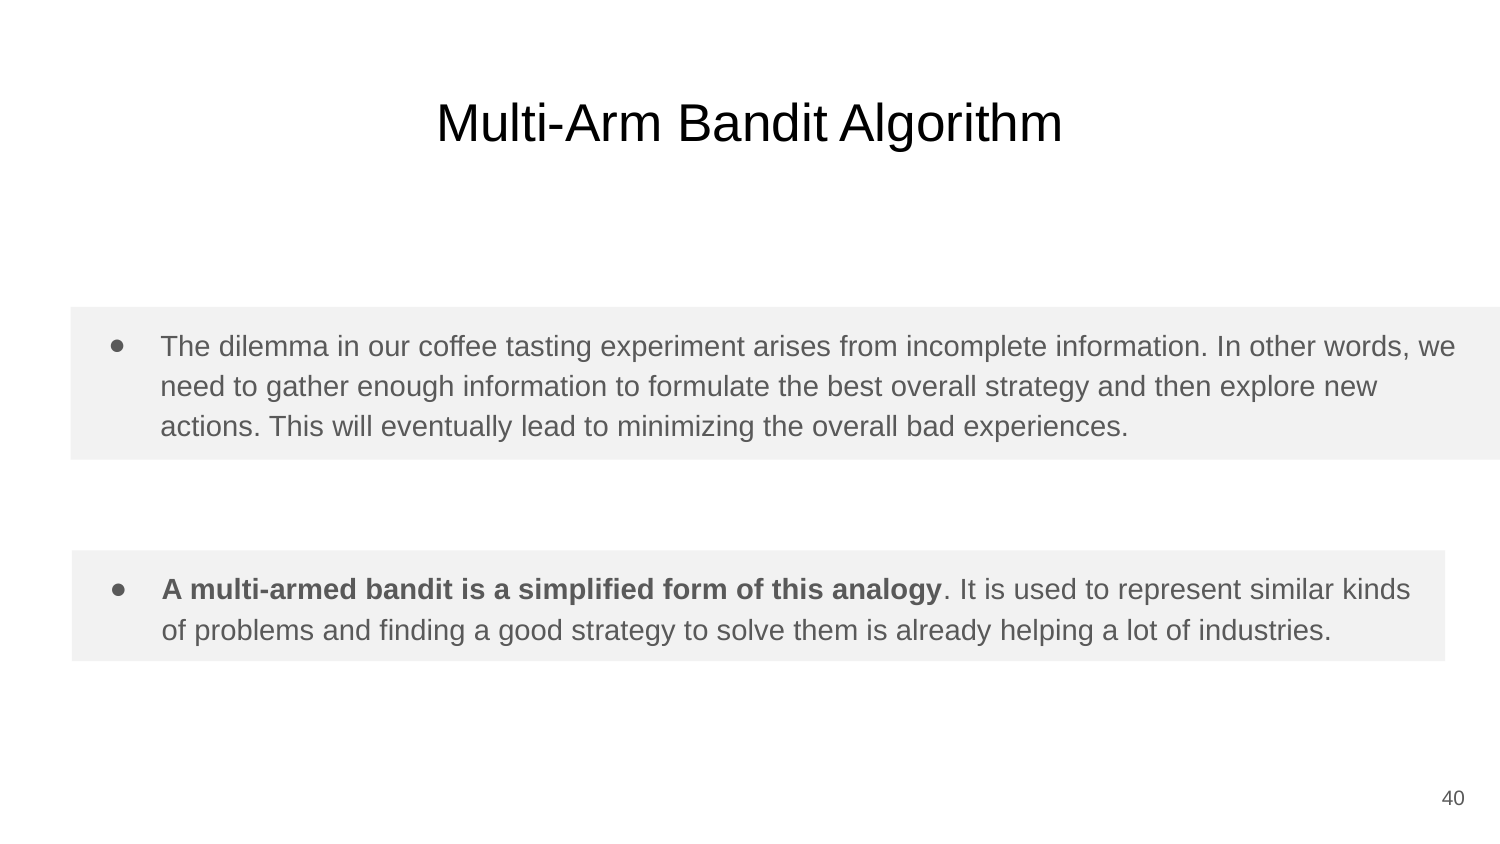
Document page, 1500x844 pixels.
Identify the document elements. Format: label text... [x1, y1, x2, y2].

title Multi-Arm Bandit Algorithm [51, 72, 1449, 167]
list A multi-armed bandit is a simplified form of this analogy. It is used to represent similar kinds of problems and finding a good strategy to solve them is already helping a lot of industries. [71, 550, 1446, 662]
slide_number 40 [1389, 764, 1480, 830]
list The dilemma in our coffee tasting experiment arises from incomplete information. In other words, we need to gather enough information to formulate the best overall strategy and then explore new actions. This will eventually lead to minimizing the overall bad experiences. [70, 306, 1500, 460]
